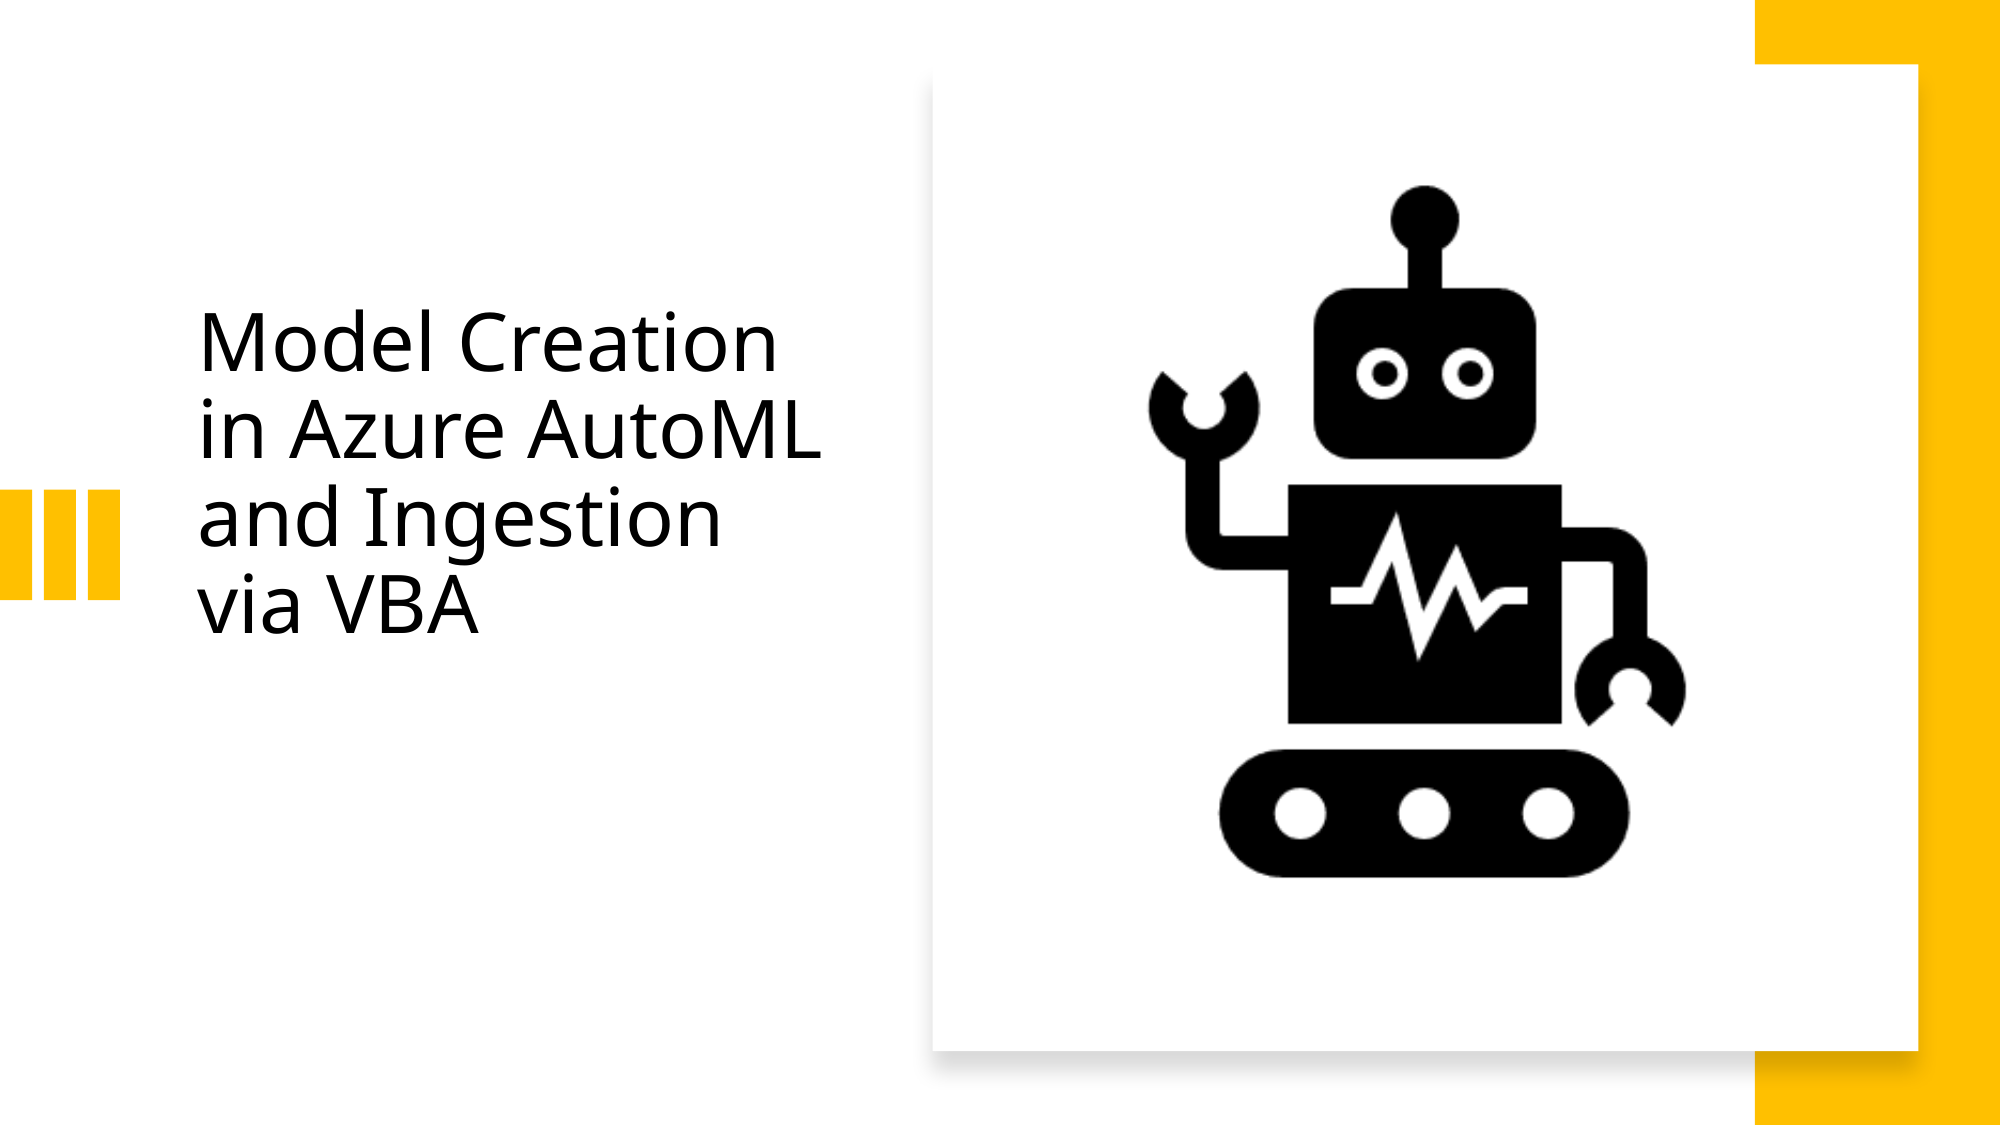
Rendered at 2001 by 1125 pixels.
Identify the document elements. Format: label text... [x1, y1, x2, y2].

text_box [932, 63, 1919, 1052]
text_box [0, 0, 1754, 1125]
text_box [1754, 0, 2000, 1125]
picture [1015, 135, 1836, 955]
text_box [0, 489, 120, 601]
title Model Creation in Azure AutoML and Ingestion via VBA [182, 293, 845, 686]
